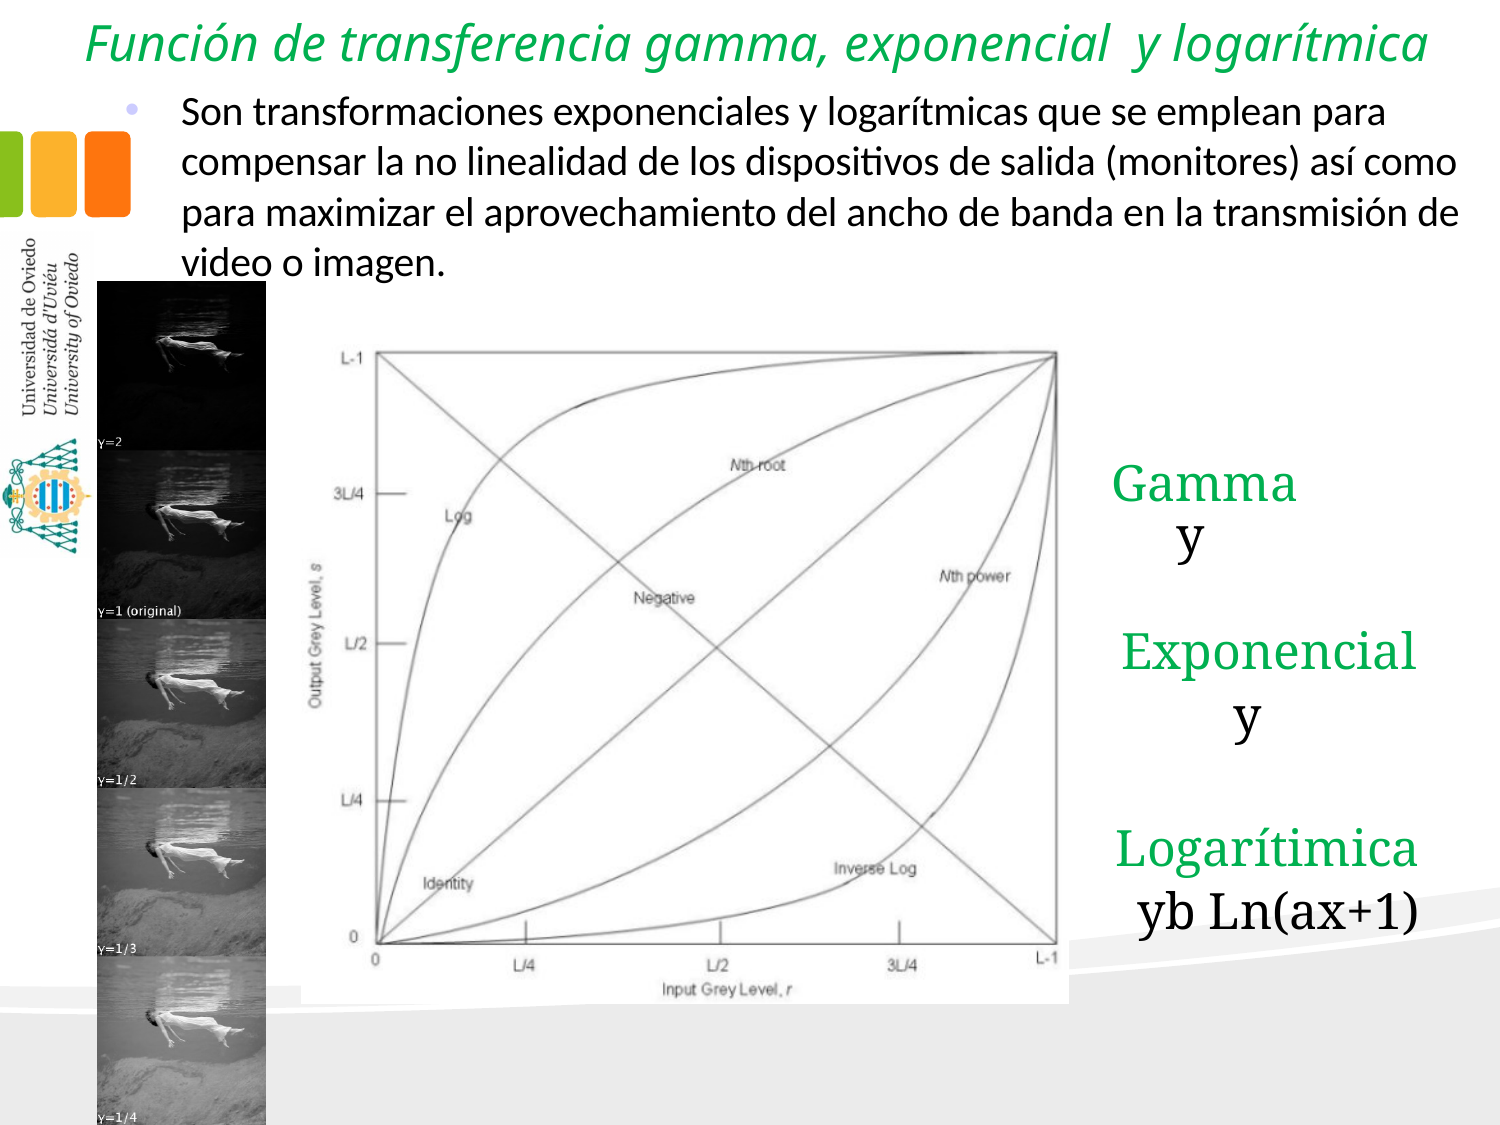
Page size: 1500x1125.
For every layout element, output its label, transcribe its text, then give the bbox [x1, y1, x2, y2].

title Función de transferencia gamma, exponencial y logarítmica [64, 10, 1471, 82]
text_box Gamma [1096, 444, 1314, 520]
text_box Son transformaciones exponenciales y logarítmicas que se emplean para compensar la no linealidad de los dispositivos de salida (monitores) así como para maximizar el aprovechamiento del ancho de banda en la transmisión de video o imagen. [108, 76, 1500, 573]
picture [1, 232, 94, 558]
picture [300, 344, 1070, 1005]
text_box Logarítimica [1101, 809, 1435, 885]
picture [96, 281, 266, 1125]
text_box Exponencial [1106, 612, 1432, 687]
